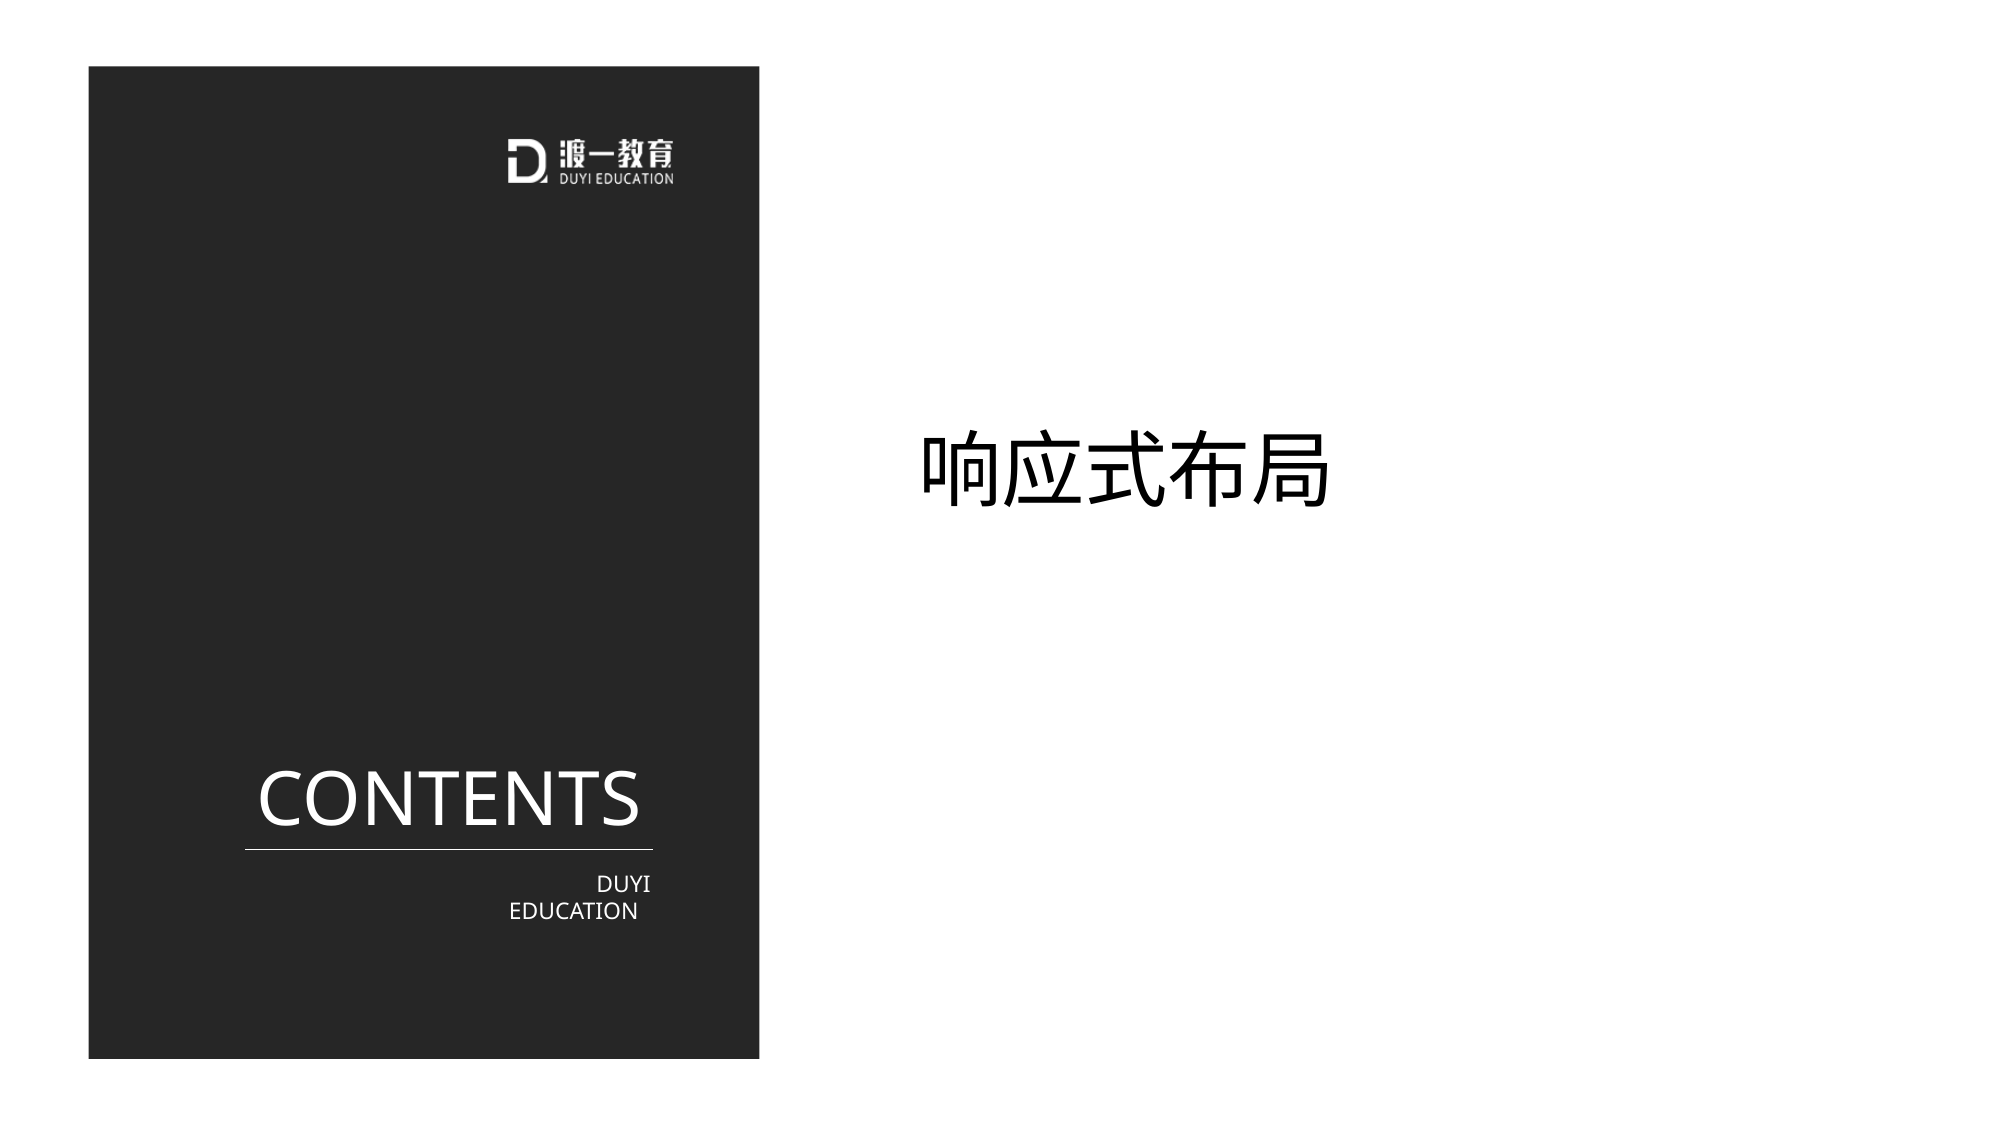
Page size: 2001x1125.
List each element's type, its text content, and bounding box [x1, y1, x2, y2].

subtitle 响应式布局 [888, 297, 1821, 636]
picture [481, 116, 699, 206]
